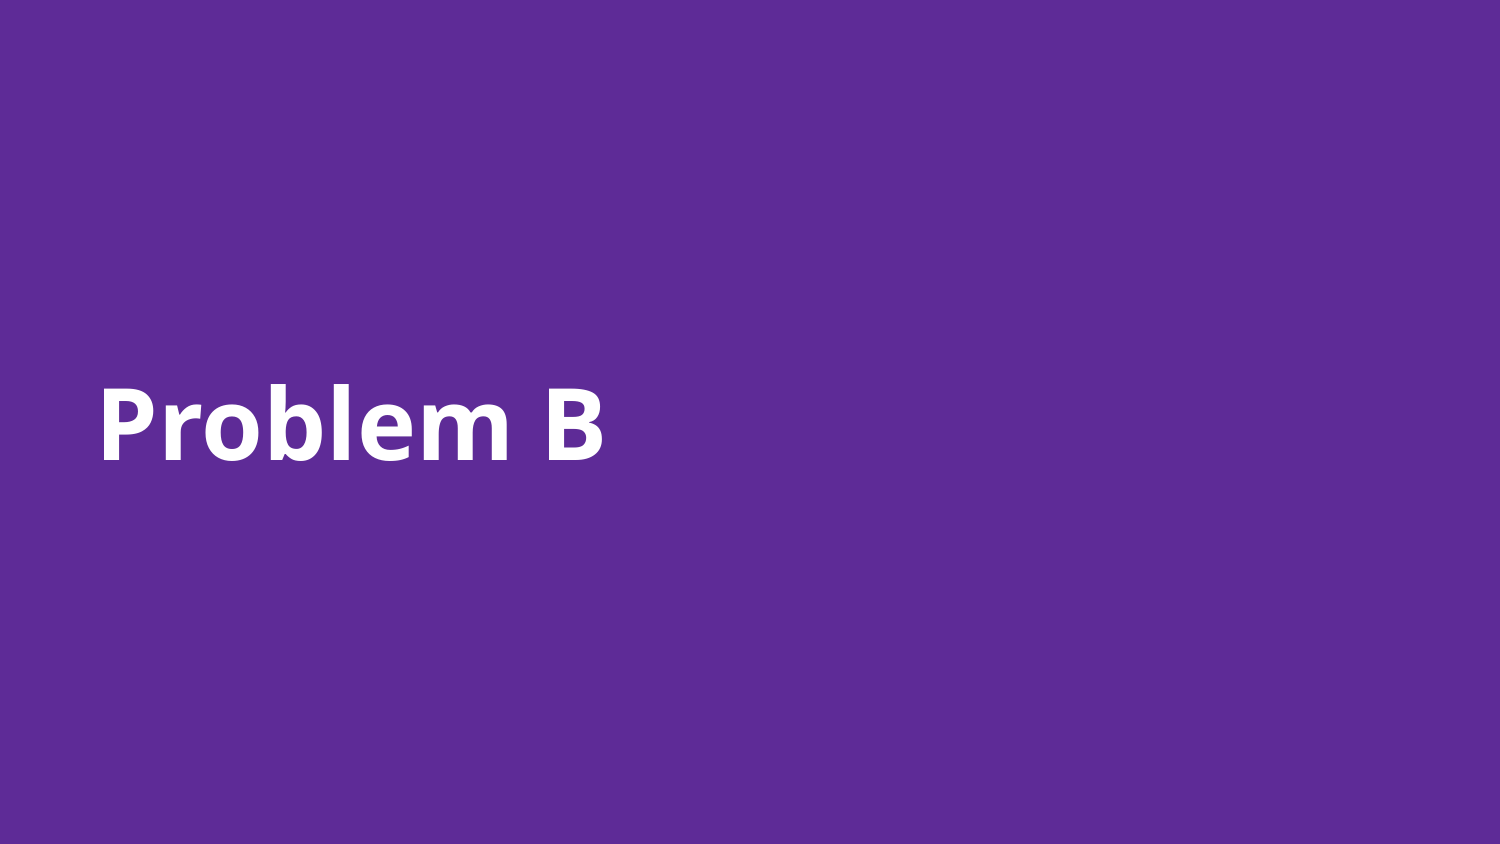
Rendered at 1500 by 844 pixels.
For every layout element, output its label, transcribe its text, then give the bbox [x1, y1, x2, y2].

title Problem B [80, 86, 1000, 758]
